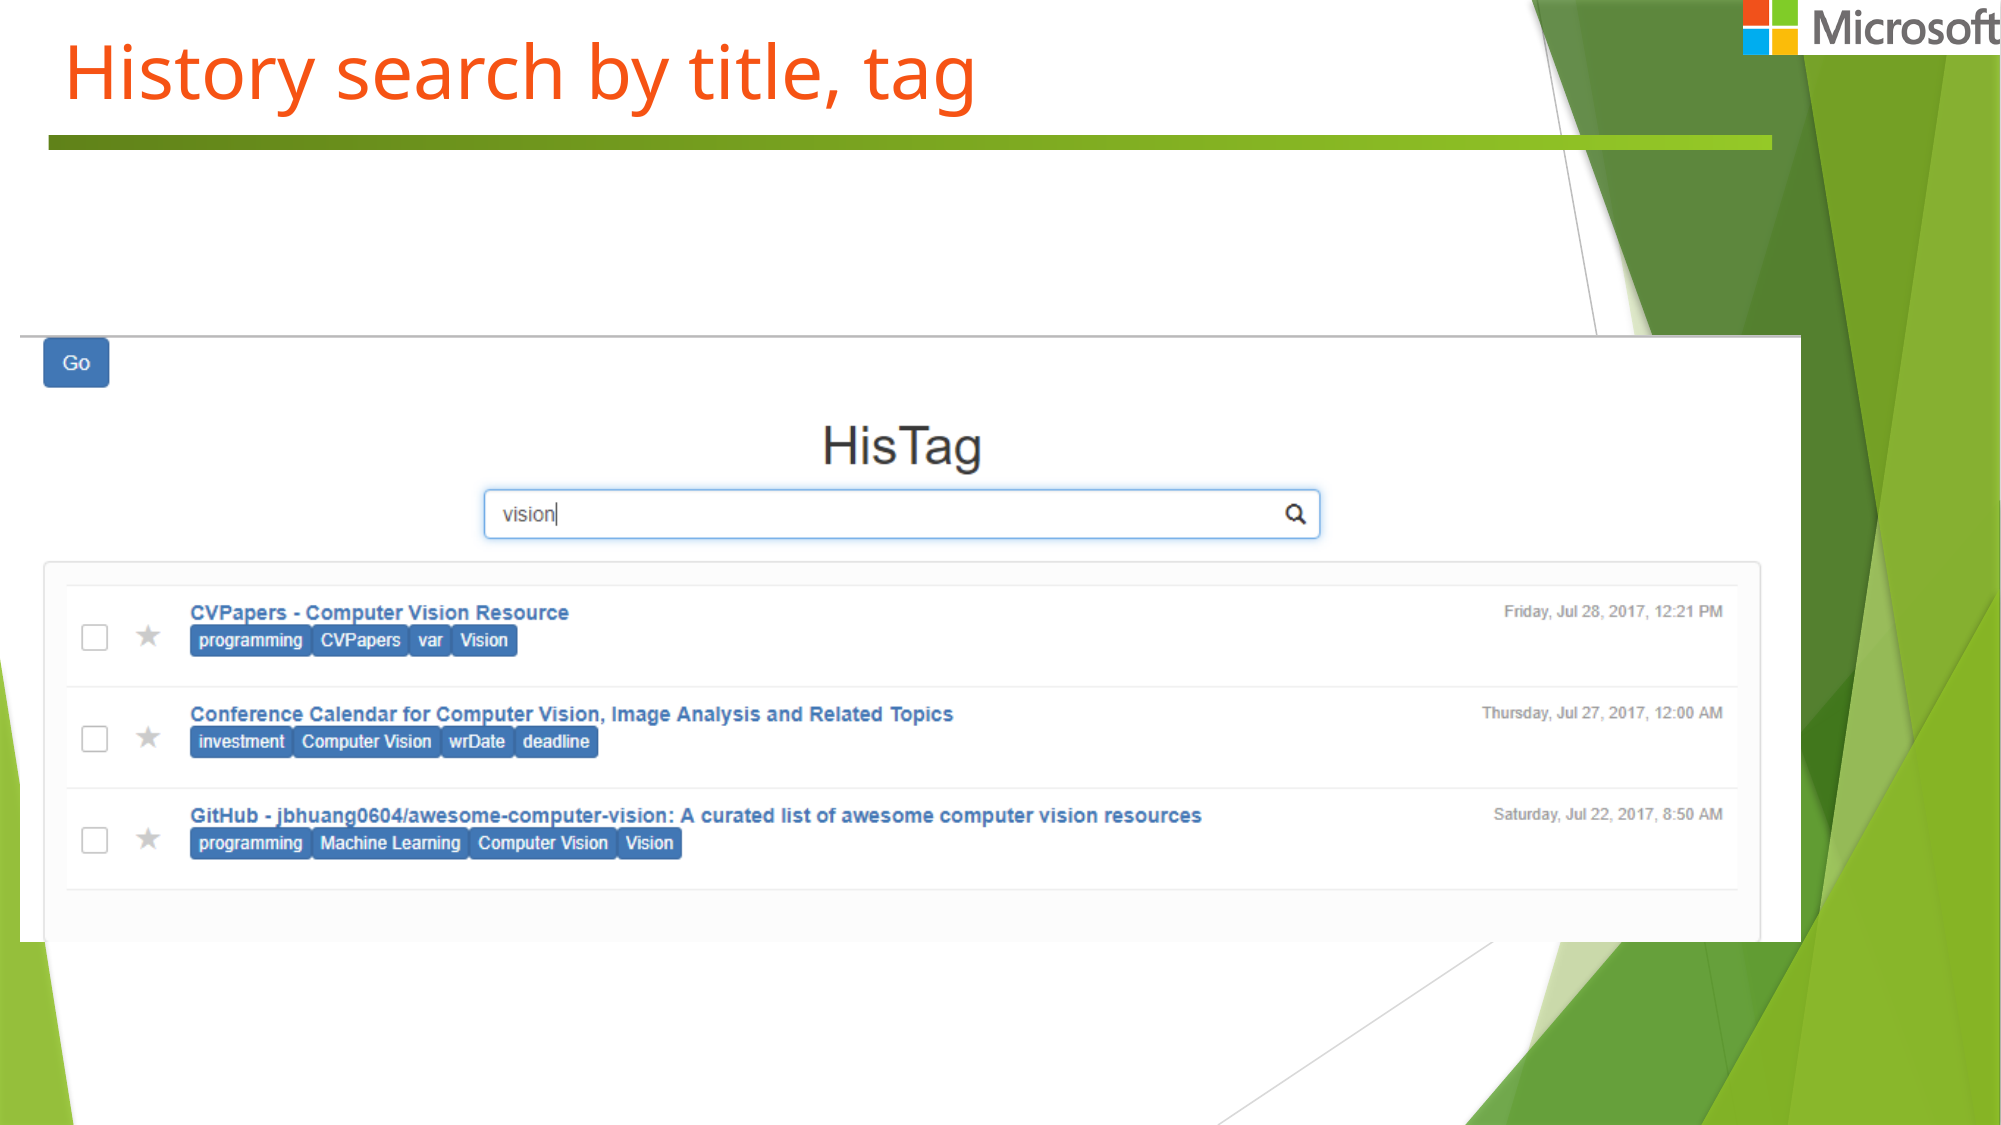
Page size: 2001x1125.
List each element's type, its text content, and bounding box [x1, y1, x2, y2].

title History search by title, tag [48, 17, 1773, 133]
picture [1743, 0, 2000, 55]
picture [19, 335, 1802, 943]
